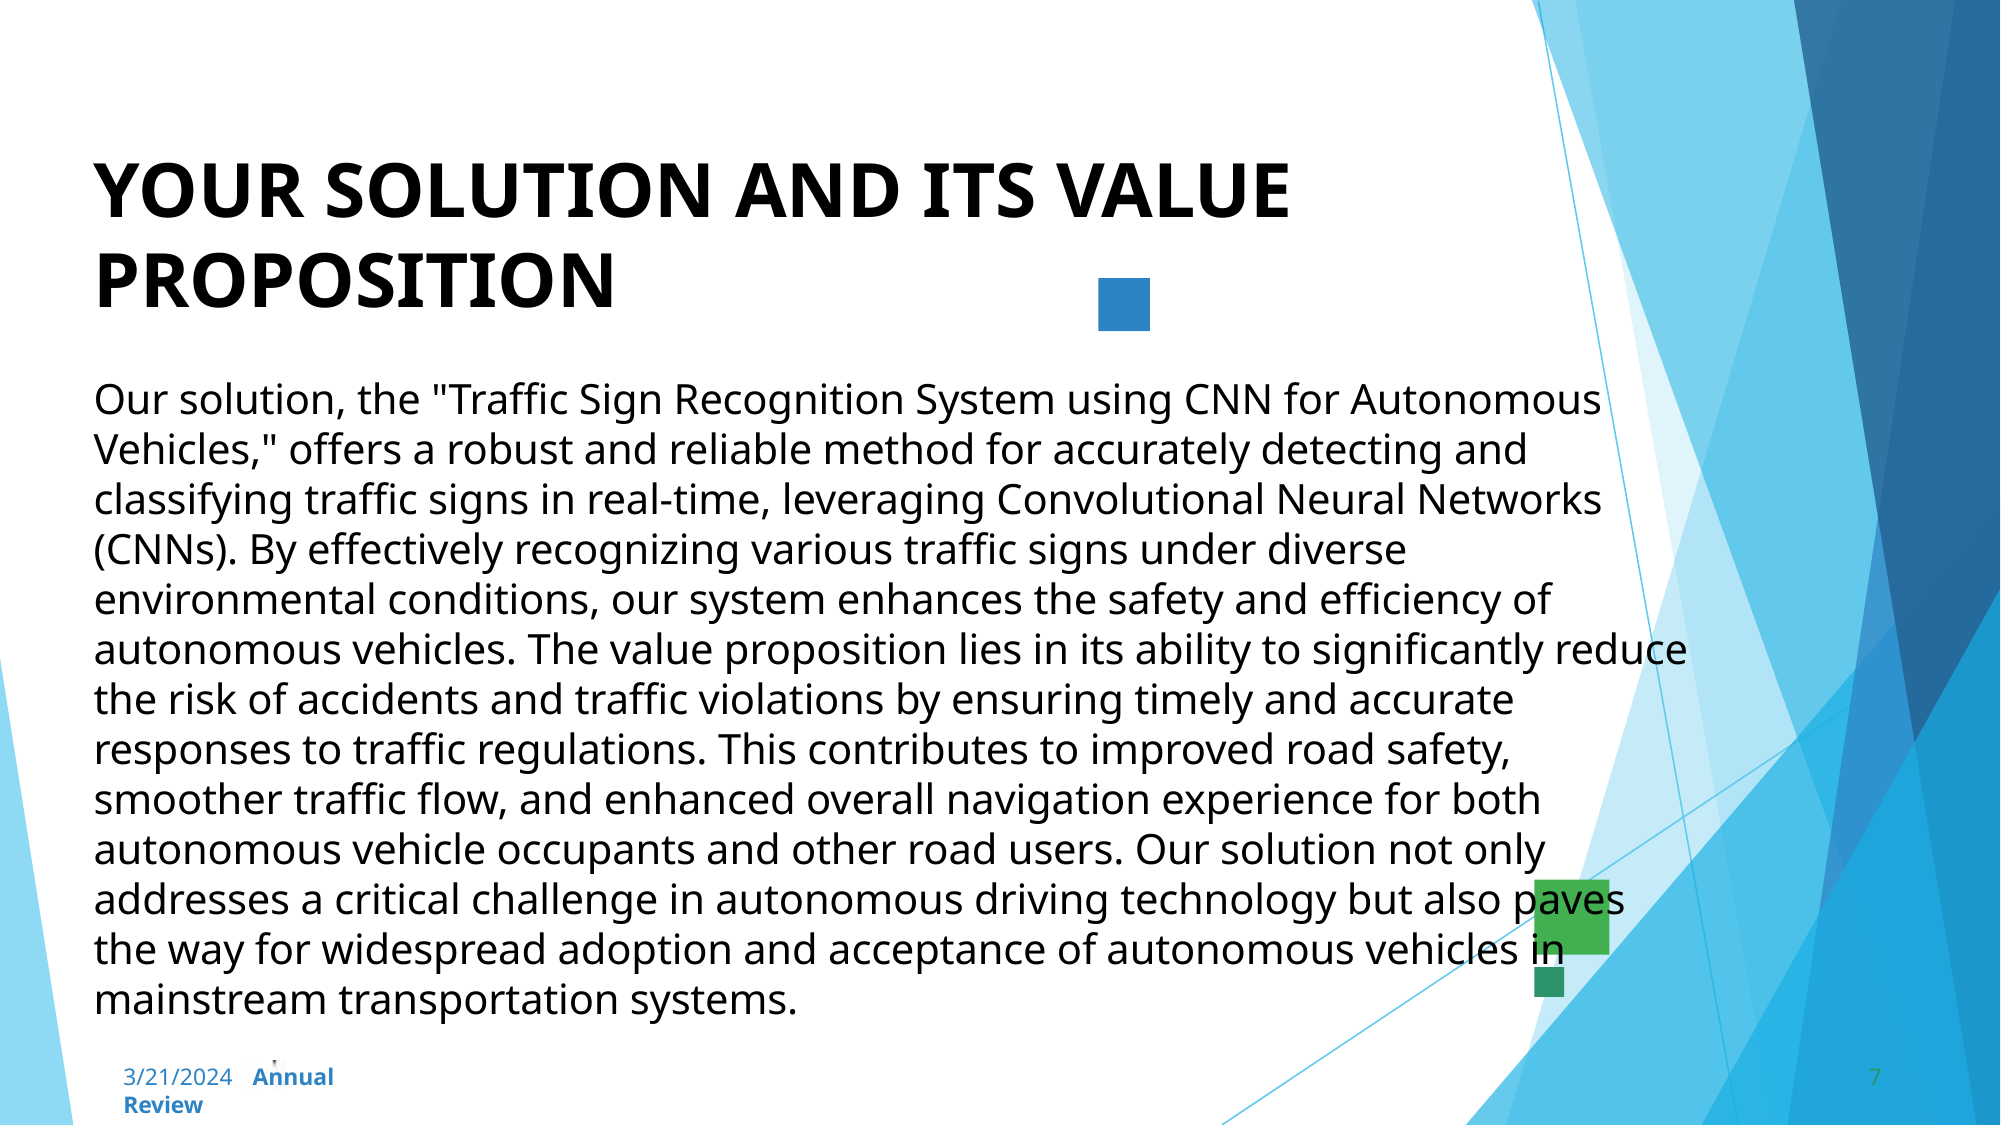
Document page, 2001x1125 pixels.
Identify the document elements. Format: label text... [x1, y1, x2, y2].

title YOUR SOLUTION AND ITS VALUE PROPOSITION Our solution, the "Traffic Sign Recognition System using CNN for Autonomous Vehicles," offers a robust and reliable method for accurately detecting and classifying traffic signs in real-time, leveraging Convolutional Neural Networks (CNNs). By effectively recognizing various traffic signs under diverse environmental conditions, our system enhances the safety and efficiency of autonomous vehicles. The value proposition lies in its ability to significantly reduce the risk of accidents and traffic violations by ensuring timely and accurate responses to traffic regulations. This contributes to improved road safety, smoother traffic flow, and enhanced overall navigation experience for both autonomous vehicle occupants and other road users. Our solution not only addresses a critical challenge in autonomous driving technology but also paves the way for widespread adoption and acceptance of autonomous vehicles in mainstream transportation systems. [91, 63, 1694, 1024]
text_box 3/21/2024 Annual Review [121, 1103, 417, 1118]
slide_number 7 [1849, 1061, 1890, 1125]
picture [110, 1060, 463, 1094]
